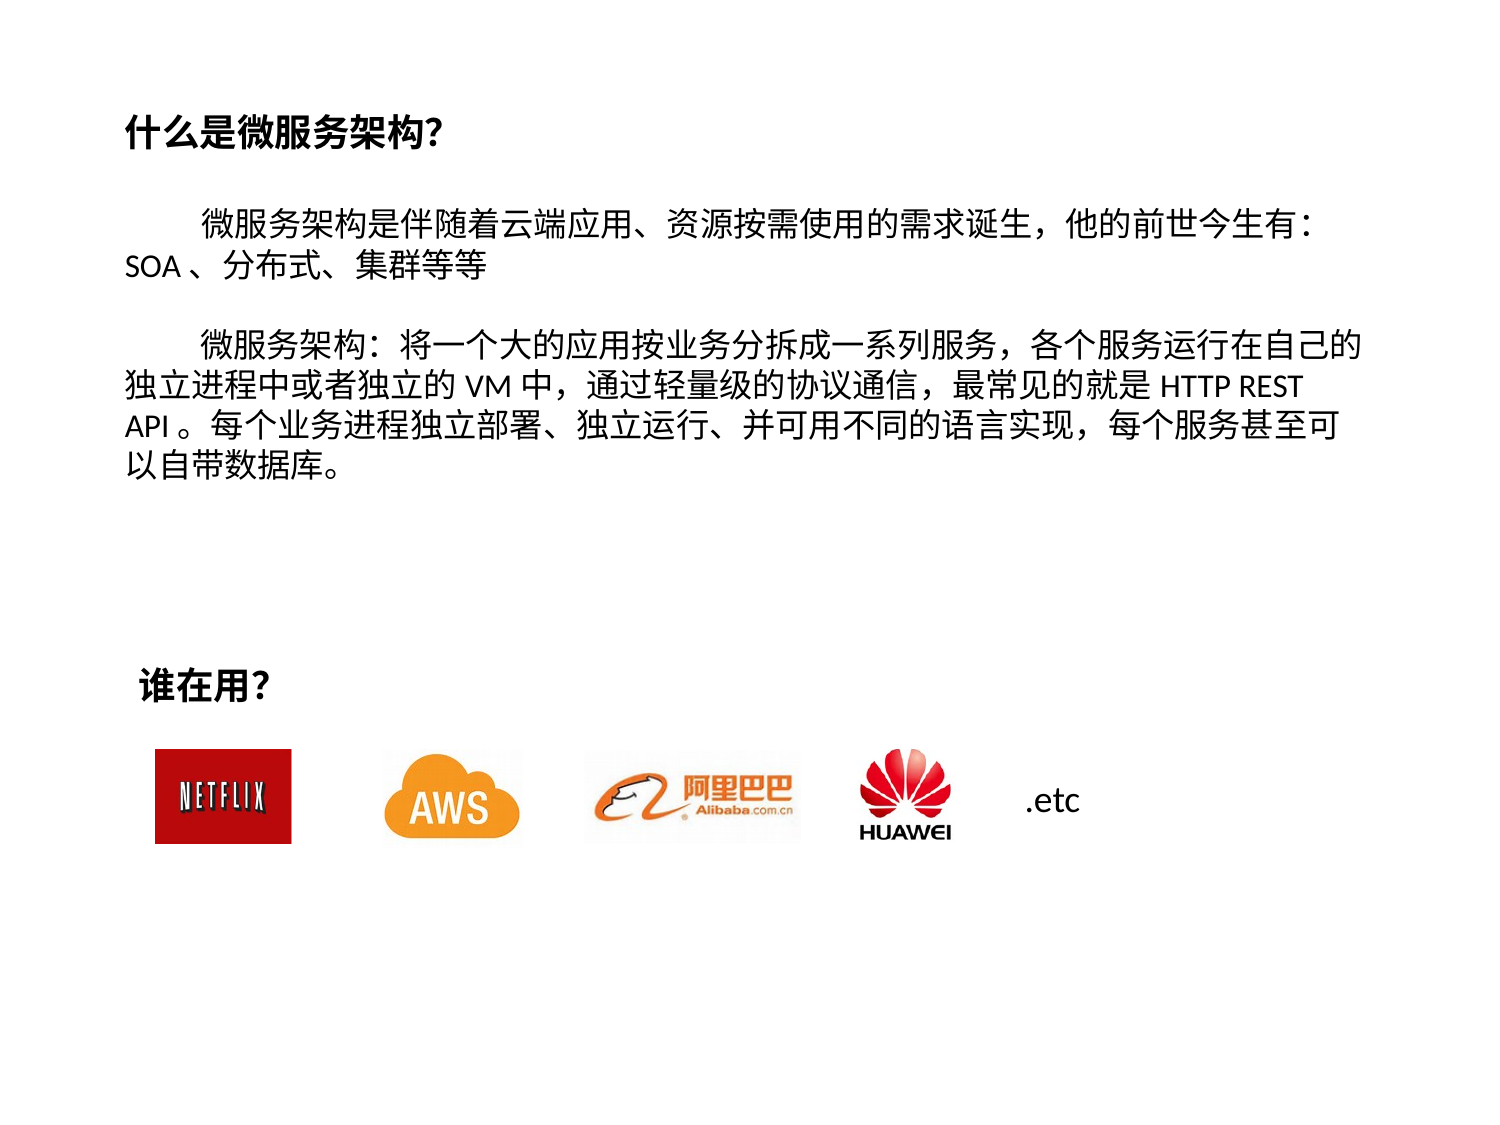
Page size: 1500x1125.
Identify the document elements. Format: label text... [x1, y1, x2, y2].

text_box .etc [1009, 768, 1176, 828]
picture [383, 749, 523, 848]
text_box 什么是微服务架构？ 微服务架构是伴随着云端应用、资源按需使用的需求诞生，他的前世今生有：SOA、分布式、集群等等 微服务架构：将一个大的应用按业务分拆成一系列服务，各个服务运行在自己的独立进程中或者独立的VM中，通过轻量级的协议通信，最常见的就是HTTP REST API。每个业务进程独立部署、独立运行、并可用不同的语言实现，每个服务甚至可以自带数据库。 [109, 101, 1386, 491]
picture [584, 749, 801, 843]
picture [155, 749, 292, 845]
picture [856, 749, 956, 848]
text_box 谁在用？ [123, 654, 880, 715]
